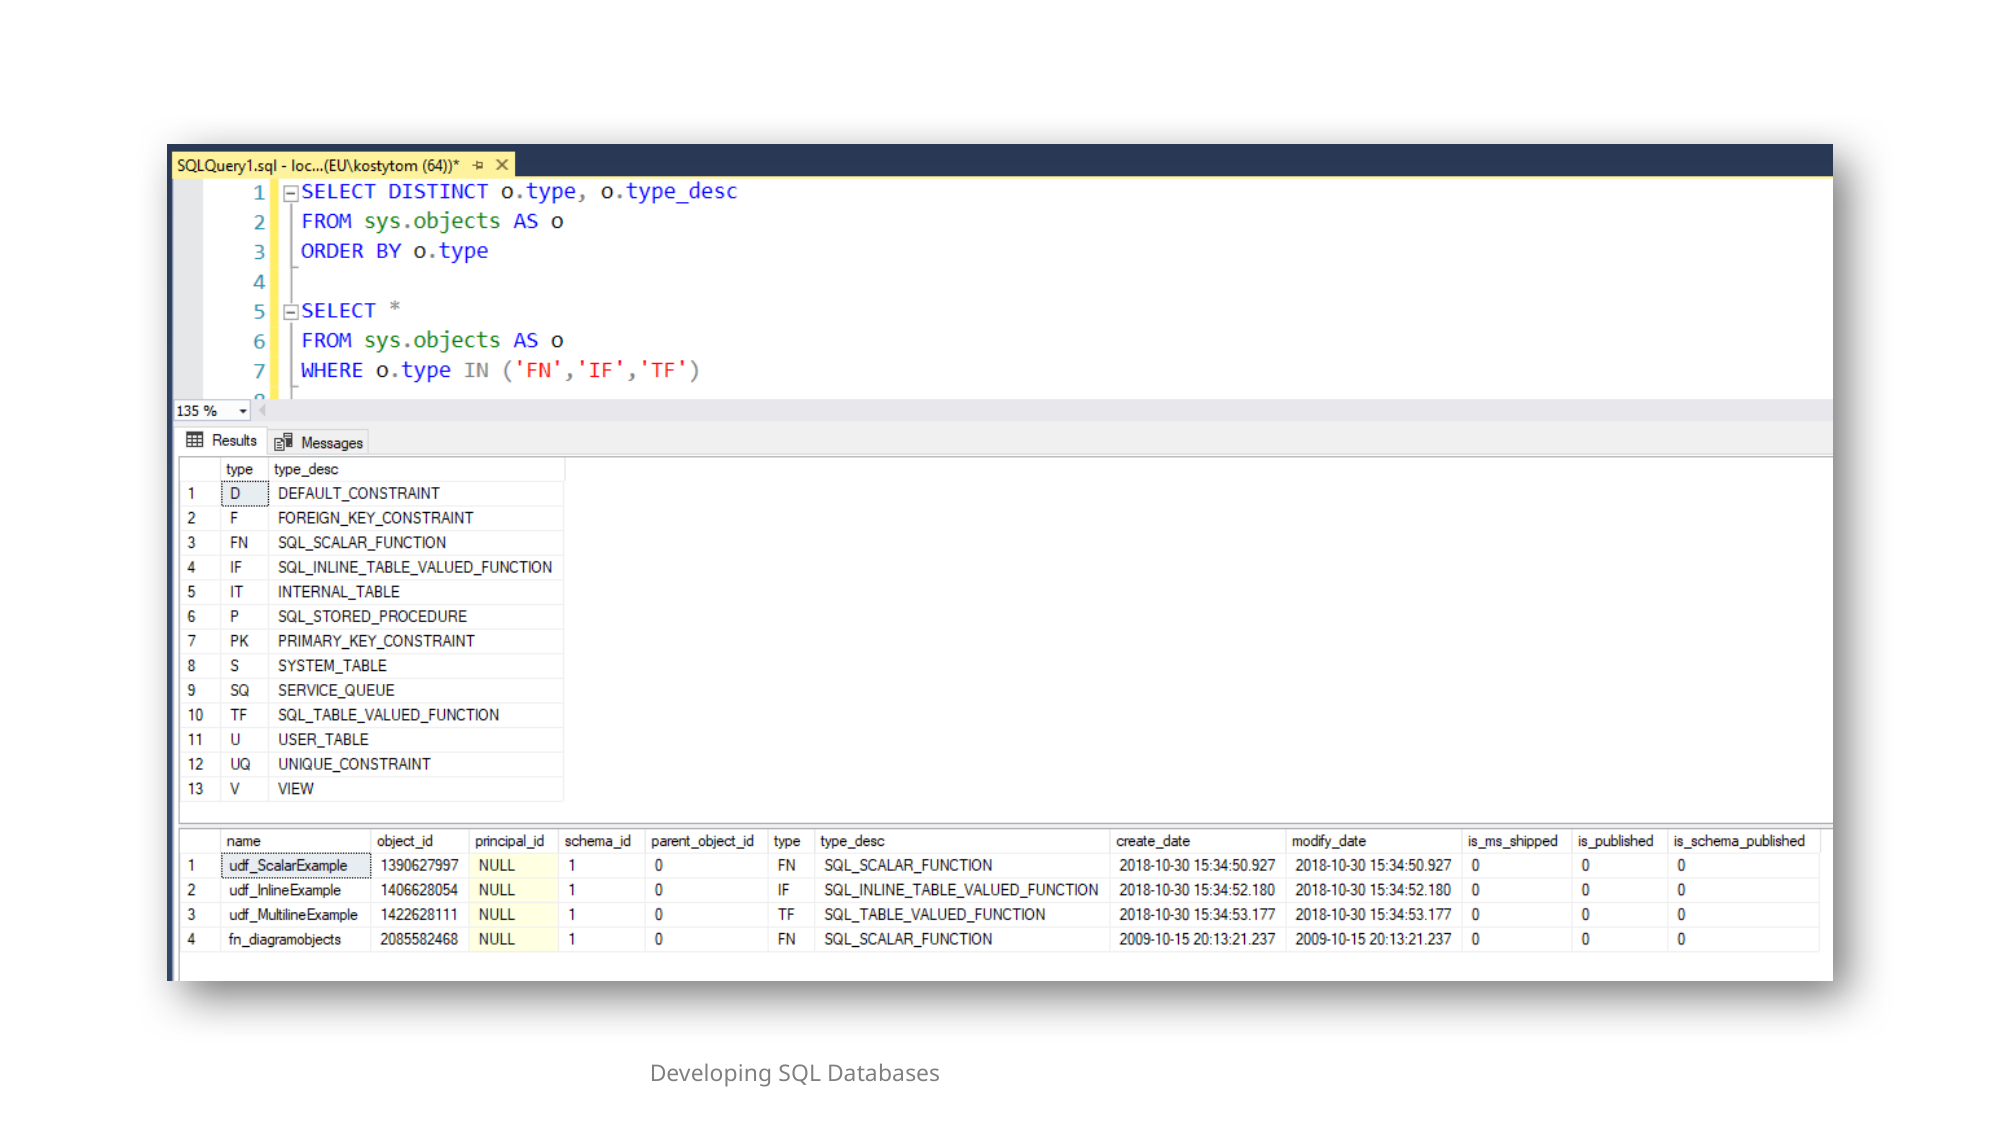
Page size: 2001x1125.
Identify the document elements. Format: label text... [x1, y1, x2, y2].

picture [166, 144, 1834, 981]
footer Developing SQL Databases [634, 1042, 1605, 1103]
